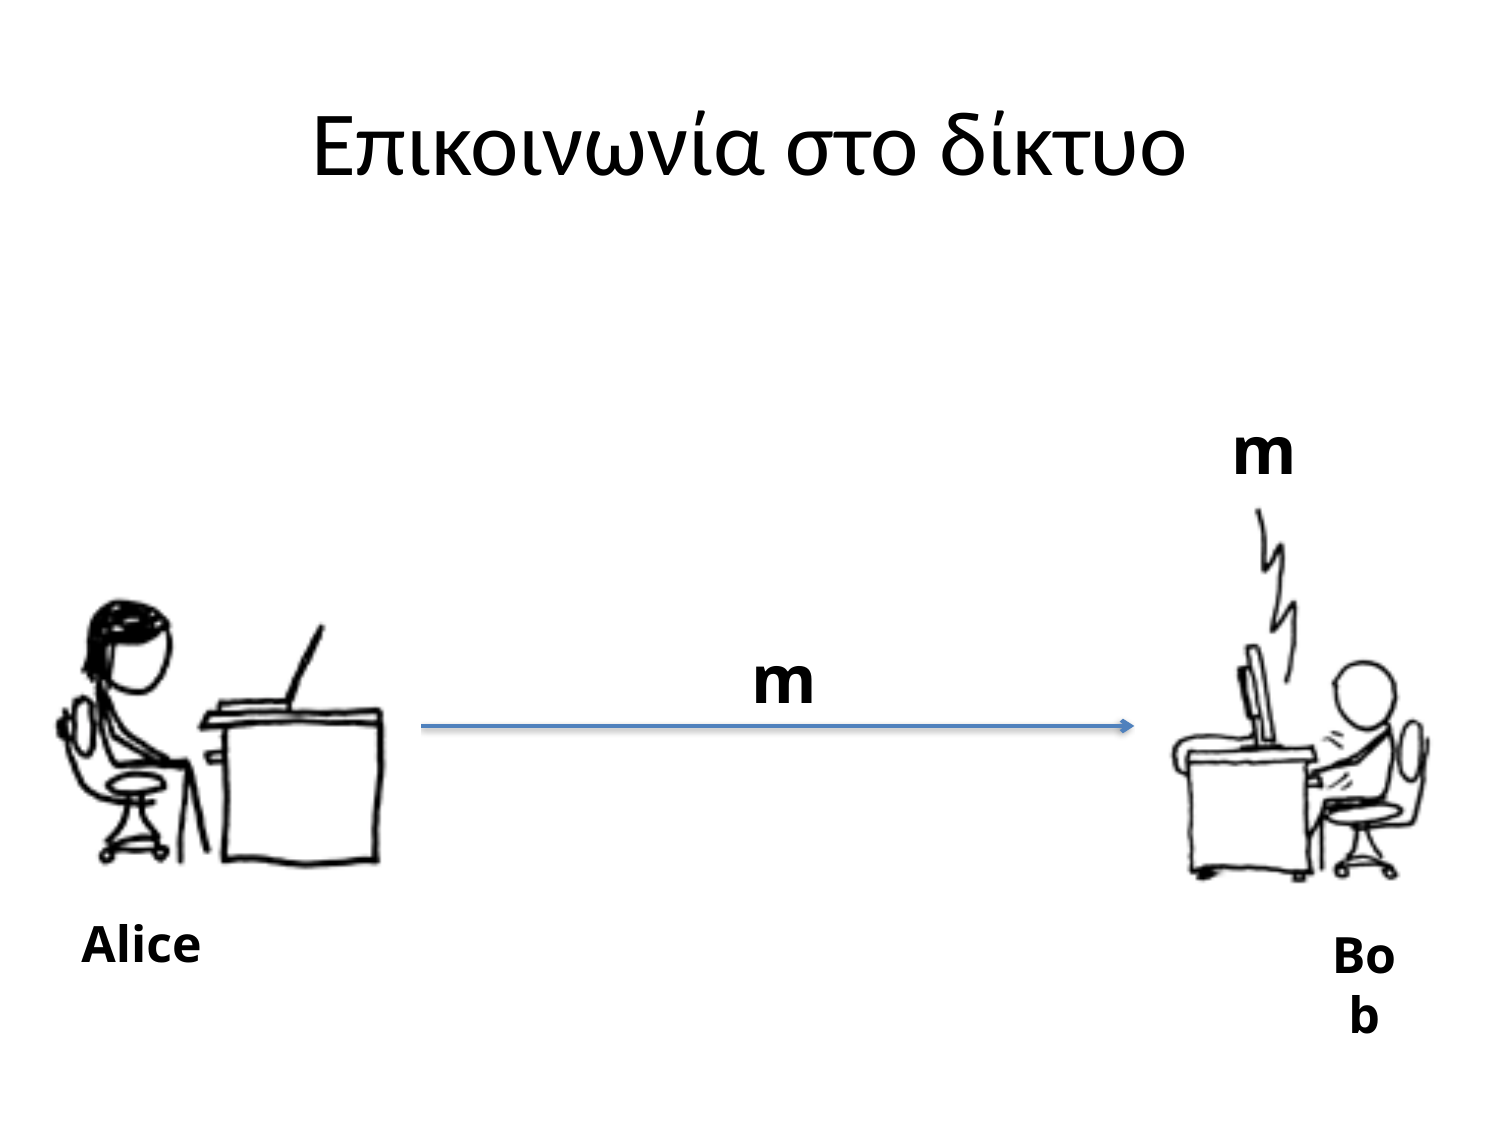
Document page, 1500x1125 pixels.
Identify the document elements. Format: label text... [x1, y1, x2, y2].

text_box m [736, 630, 859, 725]
text_box Alice [66, 924, 217, 980]
title Επικοινωνία στο δίκτυο [75, 45, 1425, 233]
text_box Bob [1303, 924, 1425, 1052]
text_box m [1216, 400, 1339, 495]
picture [33, 561, 421, 916]
picture [1135, 496, 1451, 916]
